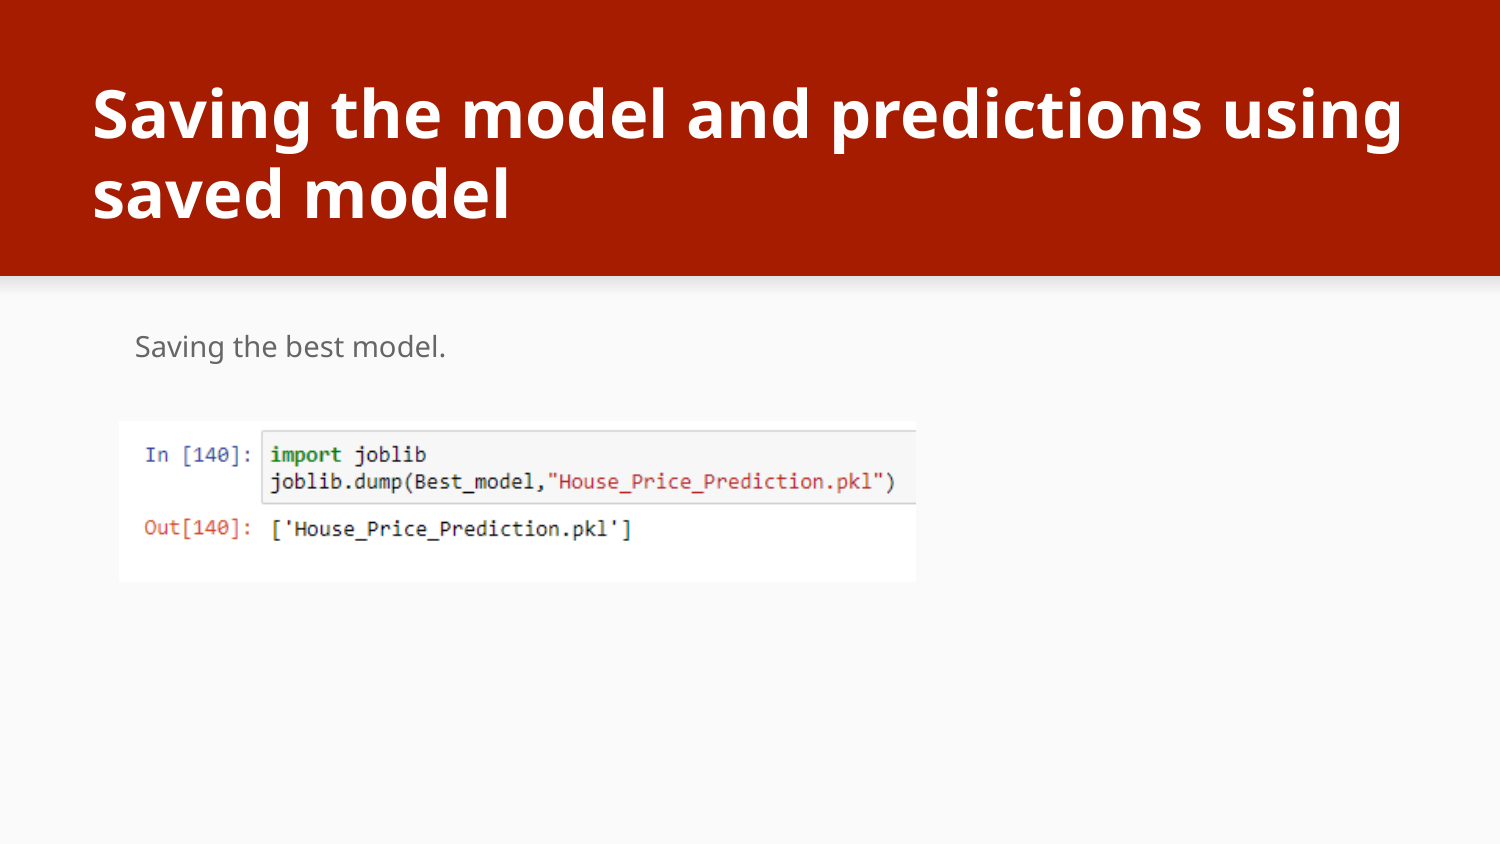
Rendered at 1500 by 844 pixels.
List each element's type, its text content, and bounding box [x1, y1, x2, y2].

text_box Saving the best model. [119, 313, 1291, 378]
picture [119, 421, 916, 582]
title Saving the model and predictions using saved model [77, 71, 1427, 248]
